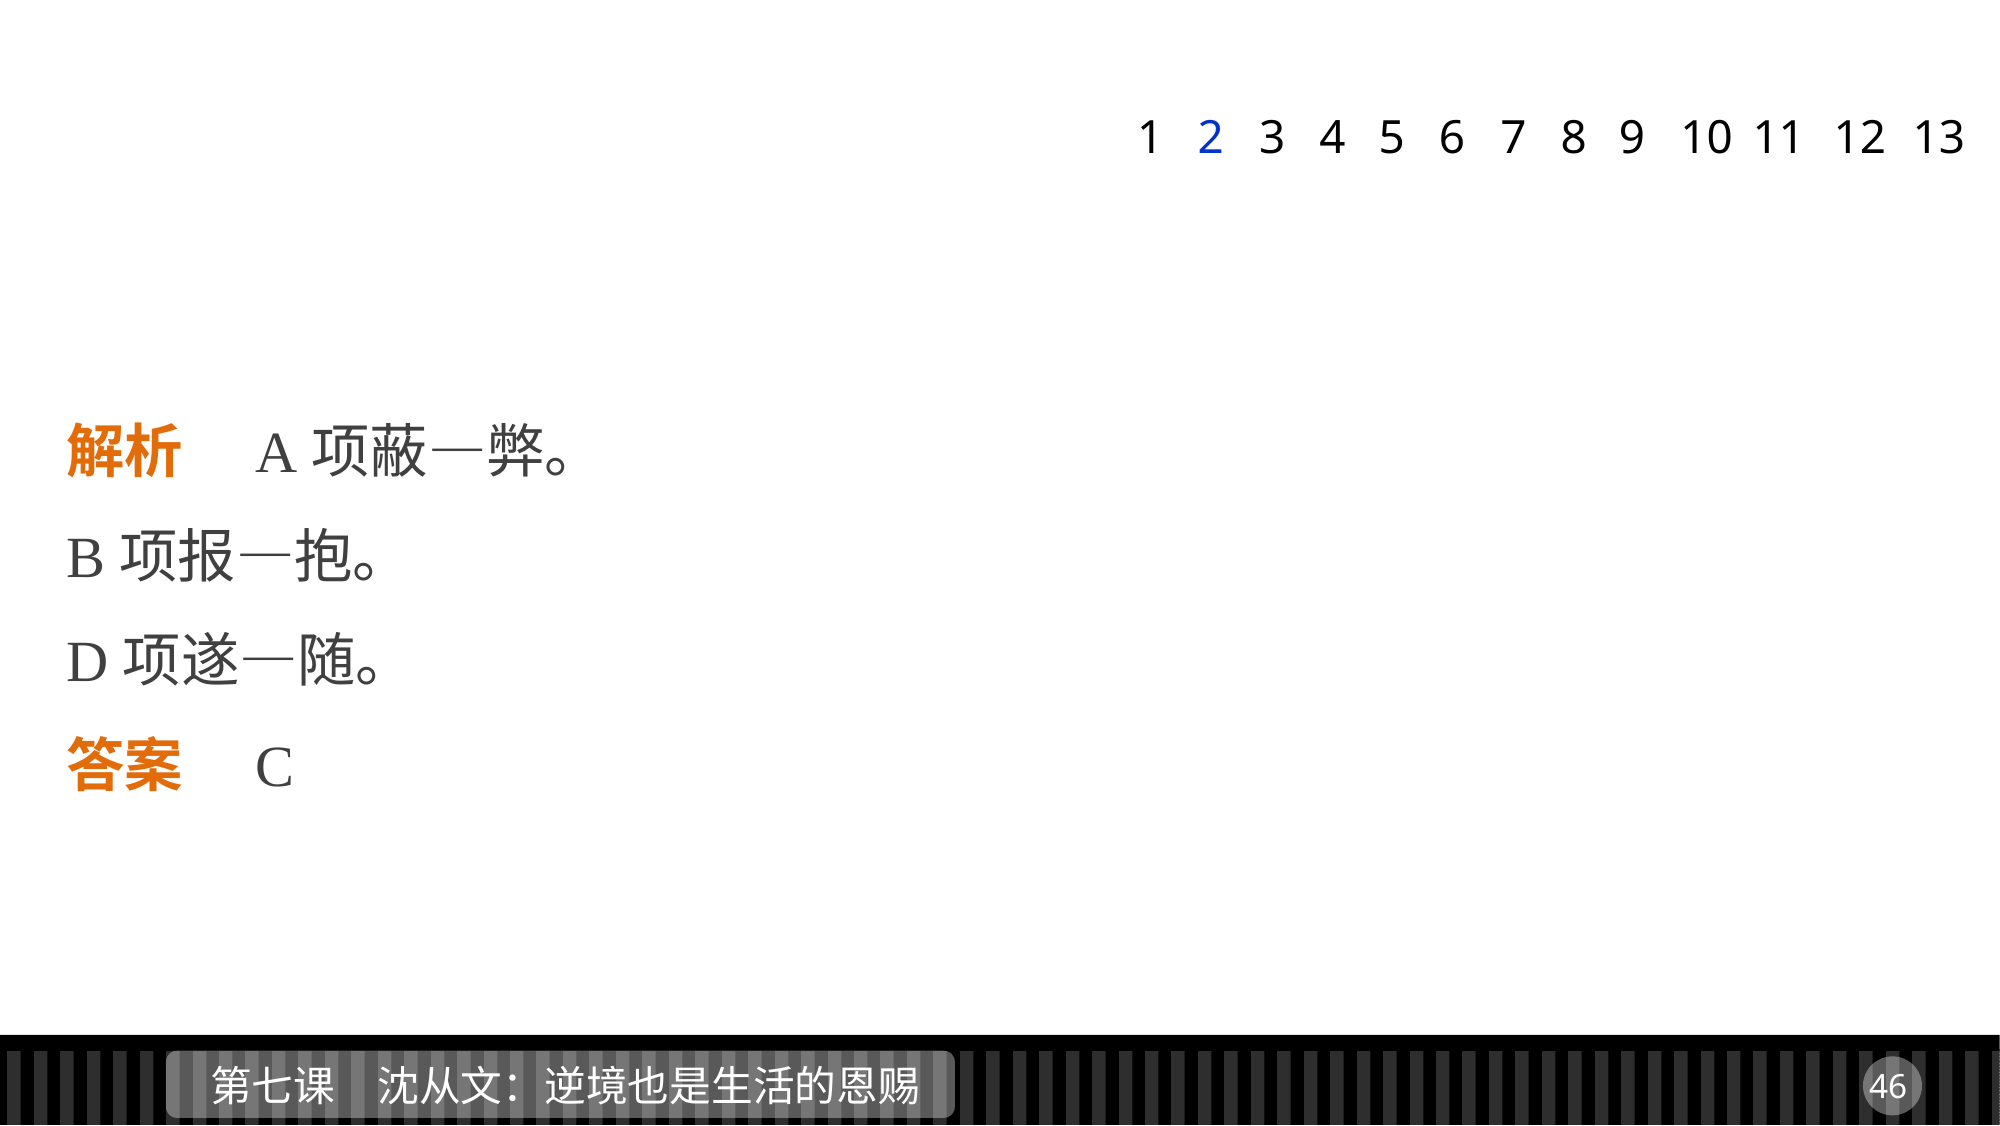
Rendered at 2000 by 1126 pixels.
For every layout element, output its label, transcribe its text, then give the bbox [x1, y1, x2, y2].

text_box 9 [1599, 102, 1657, 169]
text_box 4 [1300, 102, 1357, 169]
text_box 3 [1239, 102, 1297, 169]
text_box 13 [1890, 102, 1977, 169]
text_box 5 [1359, 102, 1416, 169]
text_box 2 [1178, 102, 1235, 169]
text_box 12 [1811, 102, 1890, 169]
text_box 11 [1730, 102, 1811, 169]
text_box 解析 A项蔽—弊。 B项报—抱。 D项遂—随。 答案 C [52, 371, 1957, 806]
text_box 6 [1419, 102, 1477, 169]
text_box 1 [1117, 102, 1175, 169]
text_box 10 [1658, 102, 1730, 169]
text_box 8 [1541, 102, 1599, 169]
text_box 7 [1481, 102, 1538, 169]
